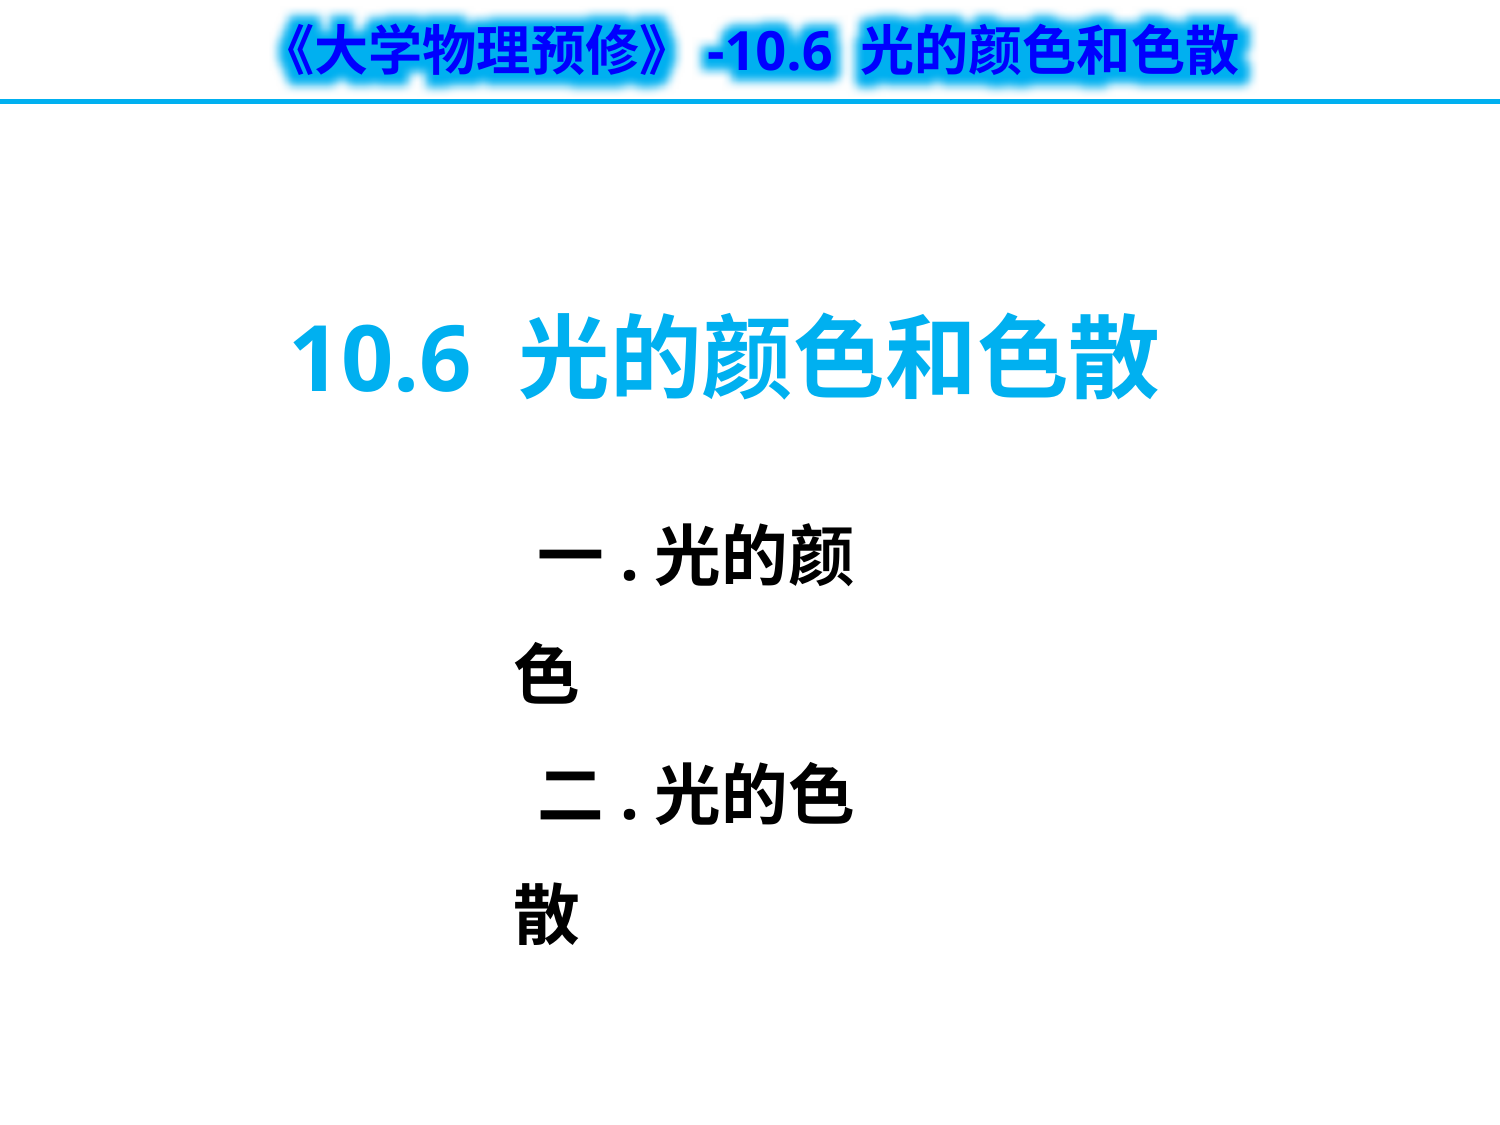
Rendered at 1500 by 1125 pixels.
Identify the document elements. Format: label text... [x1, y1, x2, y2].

text_box 10.6 光的颜色和色散 [244, 257, 1205, 397]
text_box 一.光的颜色 二.光的色散 [398, 466, 937, 1024]
